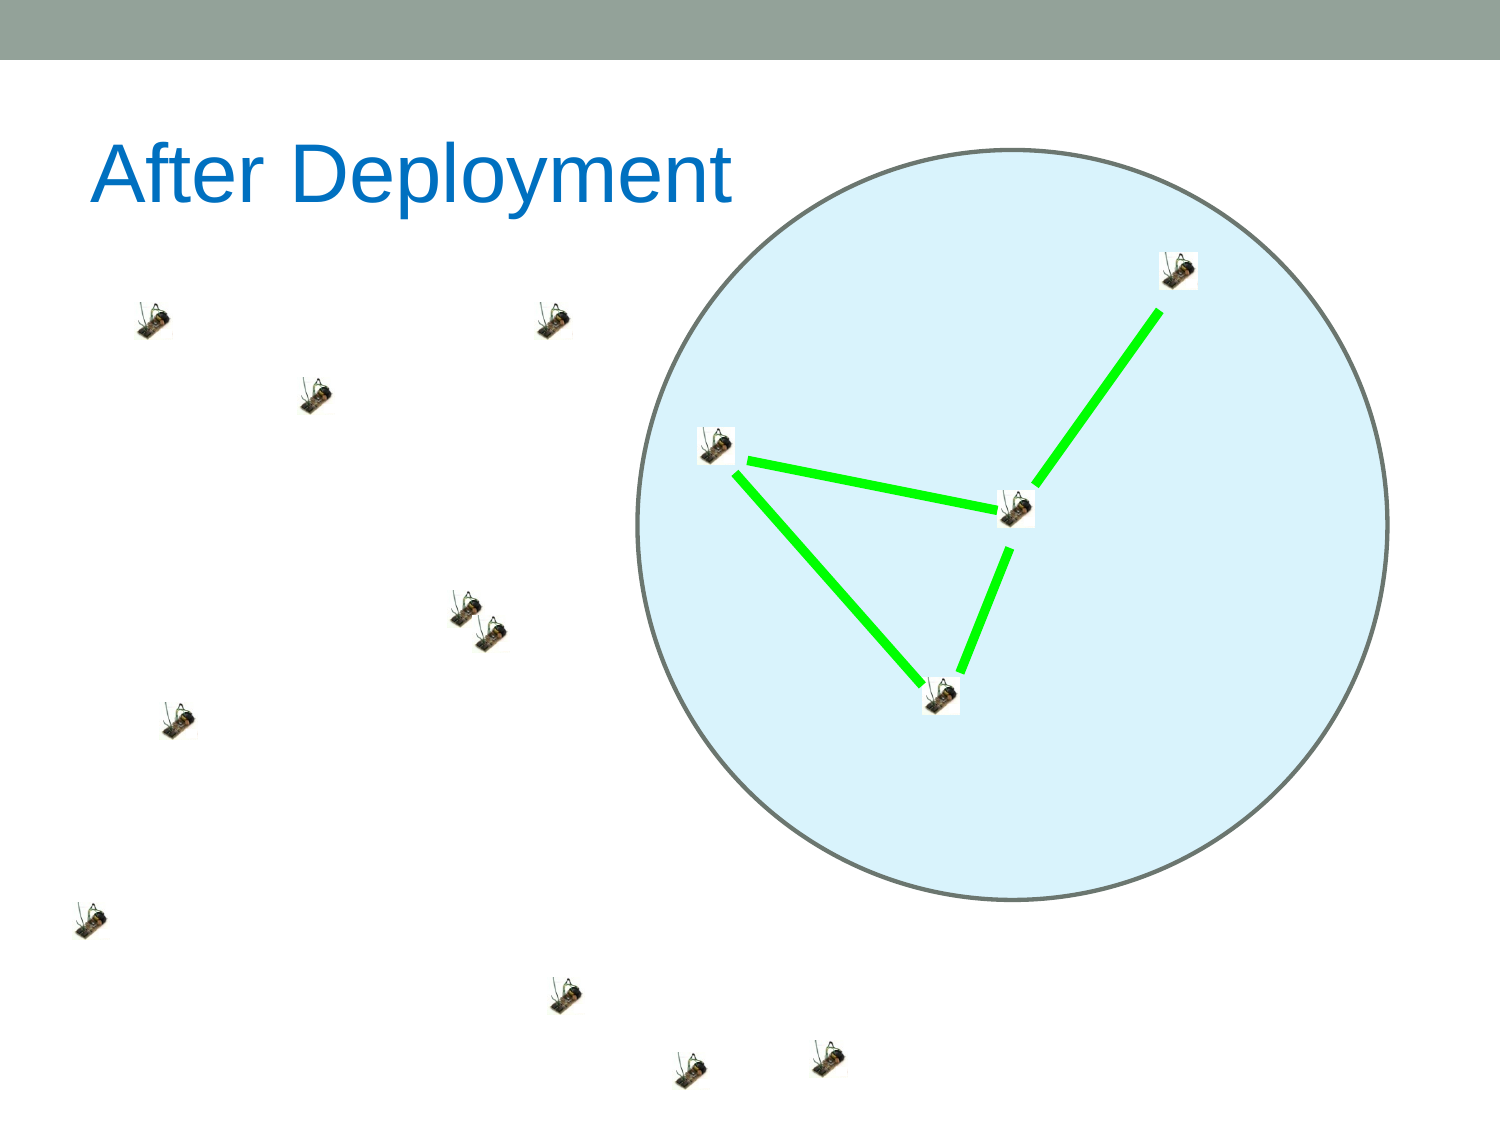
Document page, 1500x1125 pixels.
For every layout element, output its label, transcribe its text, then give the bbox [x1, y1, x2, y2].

title After Deployment [75, 87, 1425, 250]
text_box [1034, 310, 1161, 486]
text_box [734, 472, 923, 686]
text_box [72, 252, 1198, 1091]
text_box [1196, 250, 1388, 848]
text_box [959, 547, 1011, 674]
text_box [747, 460, 998, 511]
